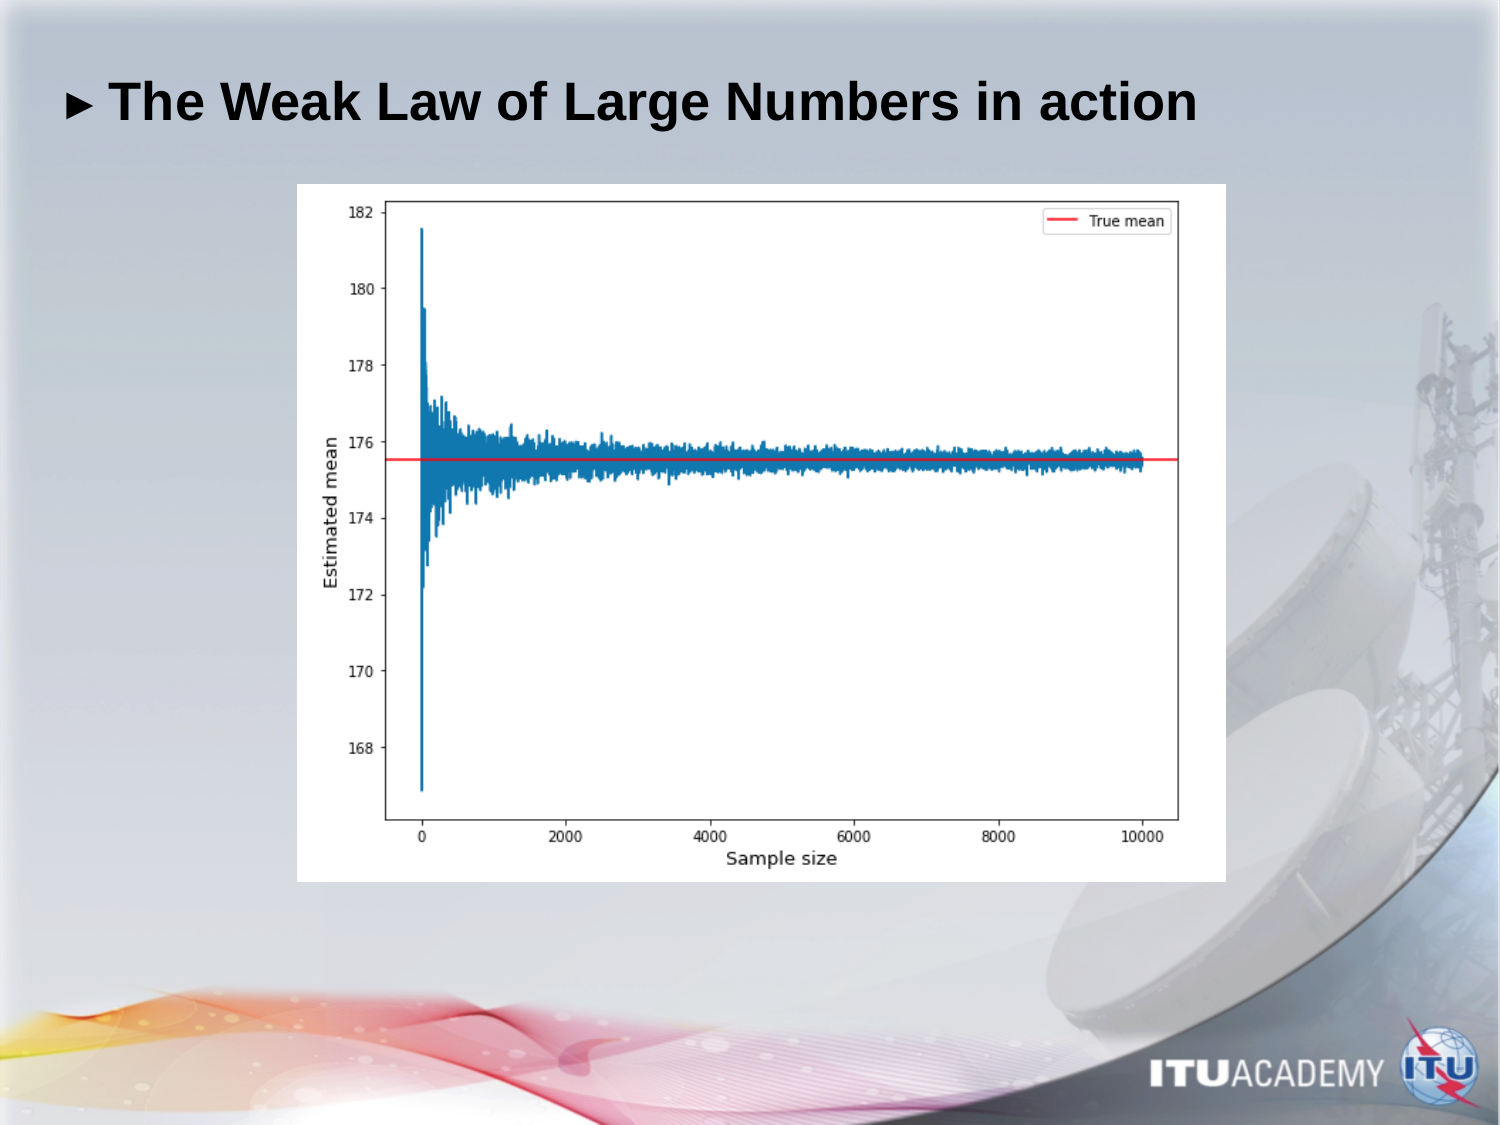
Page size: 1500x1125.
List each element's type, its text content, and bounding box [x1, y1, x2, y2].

title ▸ The Weak Law of Large Numbers in action [58, 58, 1410, 174]
picture [0, 0, 1500, 1125]
